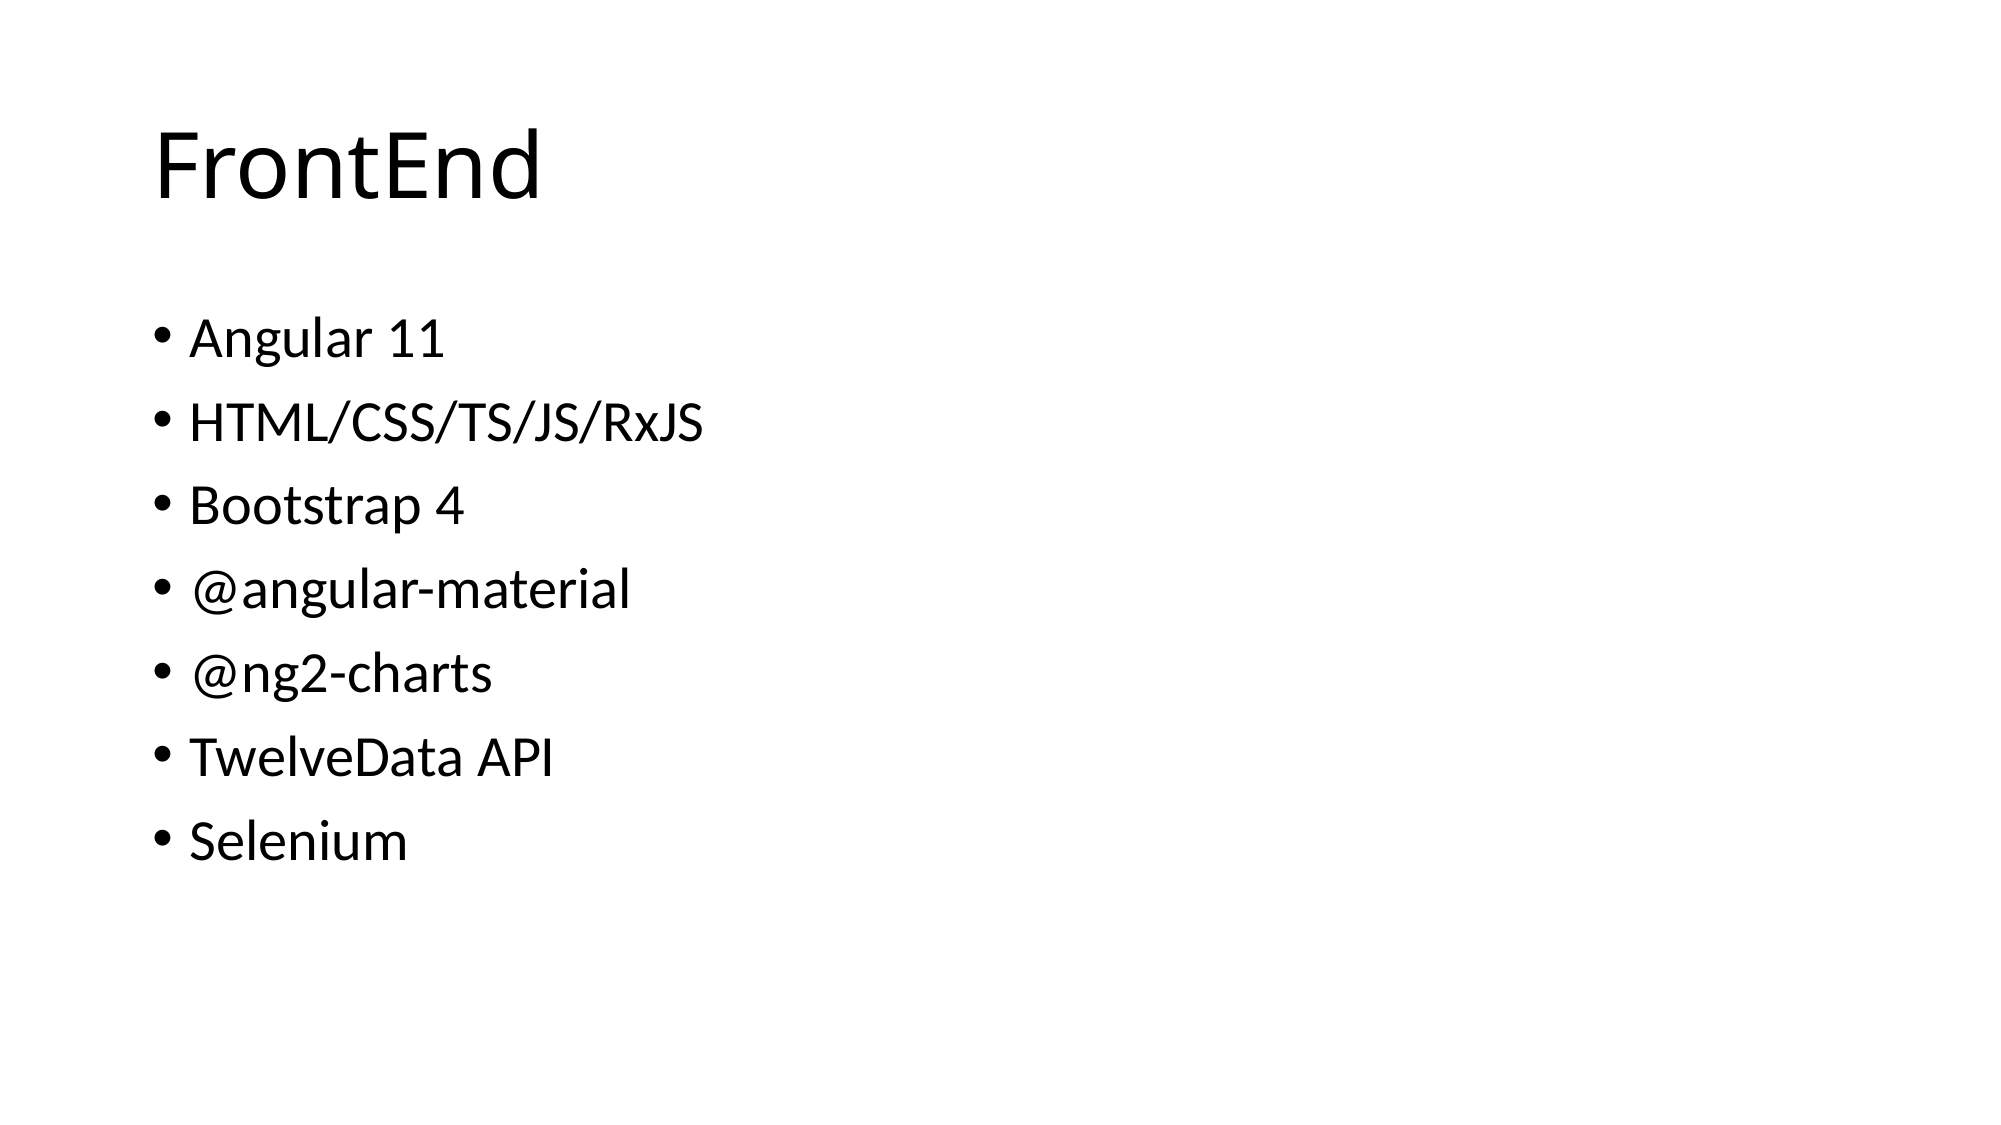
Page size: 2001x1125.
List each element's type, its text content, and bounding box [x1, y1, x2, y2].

list Angular 11 HTML/CSS/TS/JS/RxJS Bootstrap 4 @angular-material @ng2-charts TwelveData API Selenium [137, 299, 1863, 1014]
title FrontEnd [137, 59, 1863, 278]
